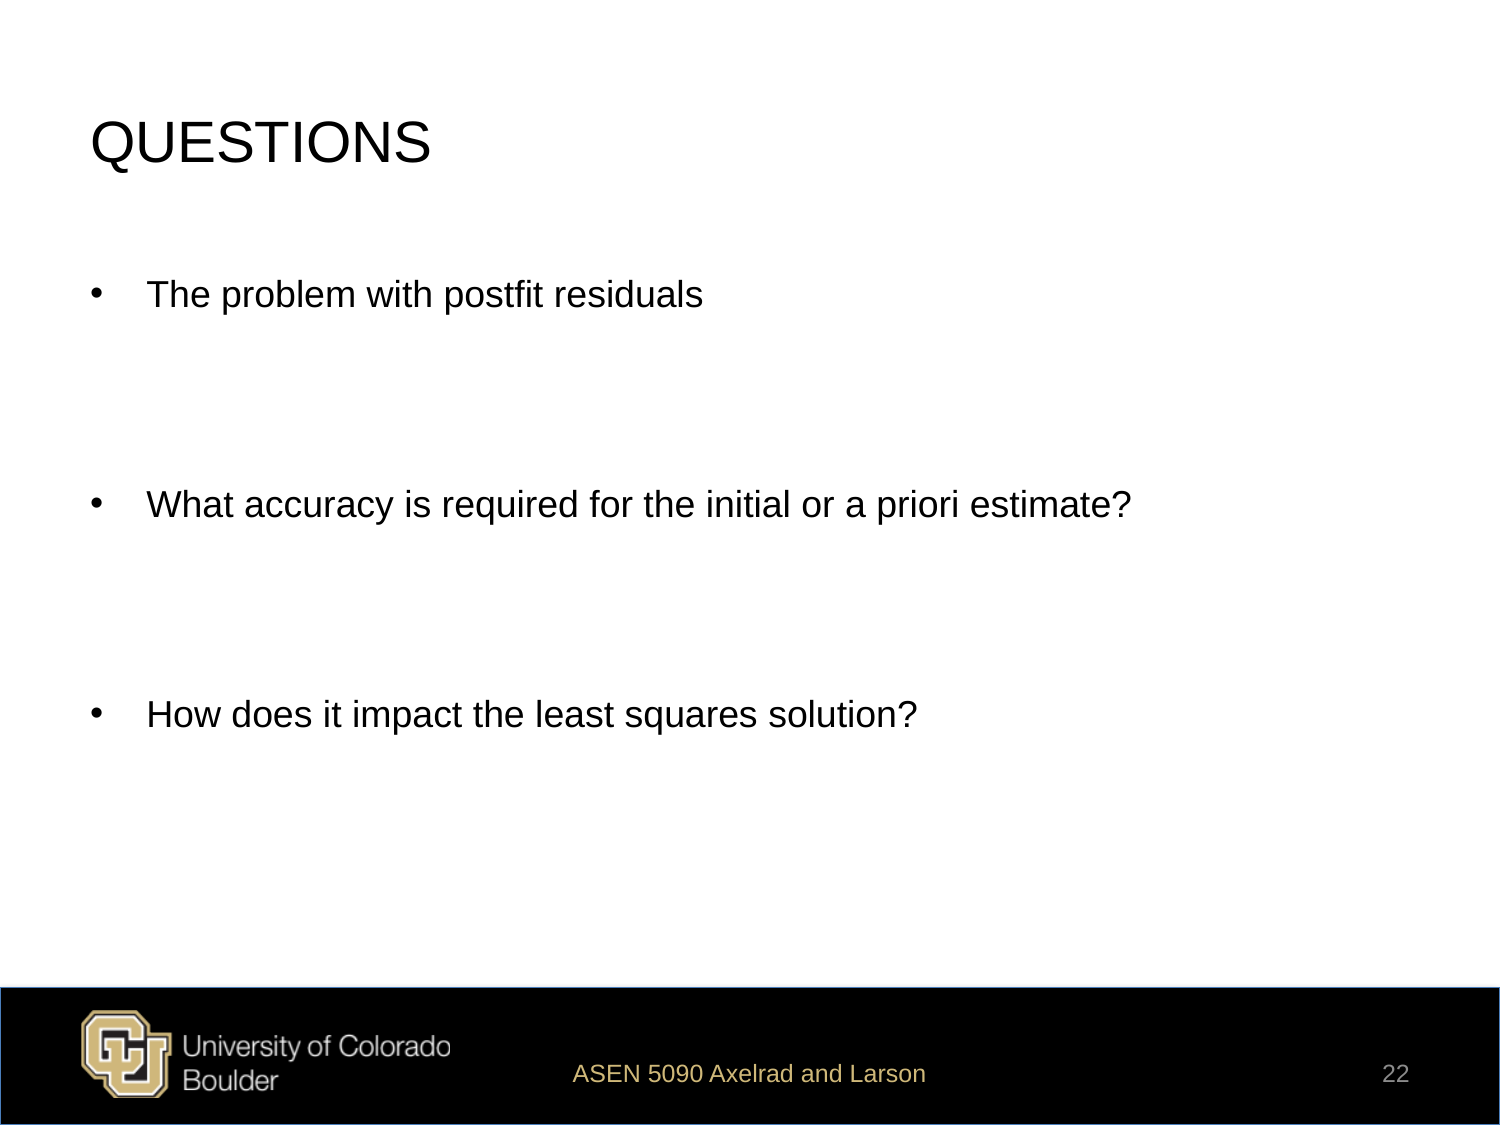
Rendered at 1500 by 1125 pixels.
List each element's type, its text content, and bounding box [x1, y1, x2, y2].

title QUESTIONS [75, 45, 1425, 233]
slide_number 22 [1074, 1042, 1425, 1103]
footer ASEN 5090 Axelrad and Larson [512, 1042, 988, 1103]
list The problem with postfit residuals What accuracy is required for the initial or a priori estimate? How does it impact the least squares solution? [75, 262, 1425, 1005]
